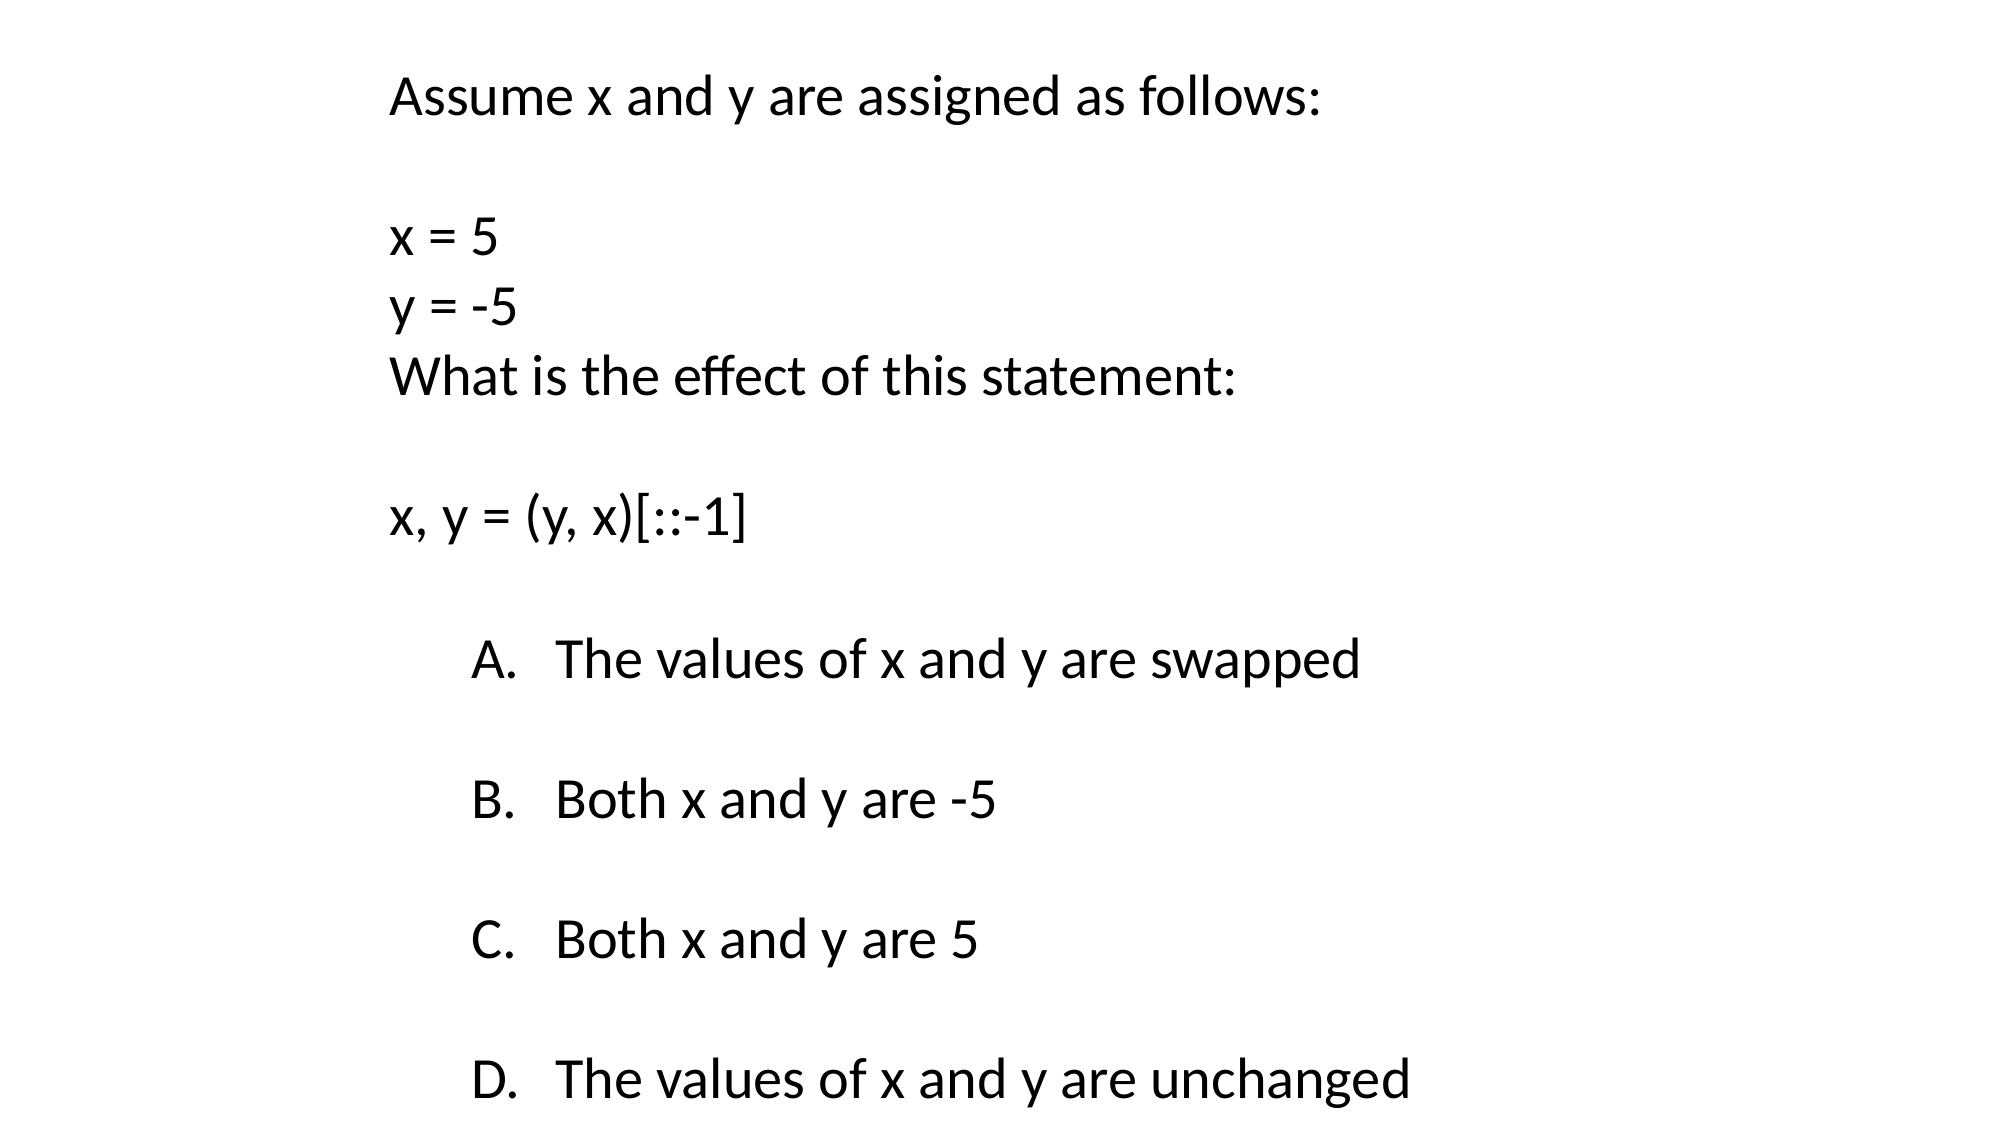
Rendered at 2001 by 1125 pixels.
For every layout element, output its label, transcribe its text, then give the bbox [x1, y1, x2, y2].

text_box Assume x and y are assigned as follows: x = 5 y = -5 What is the effect of this statement: x, y = (y, x)[::-1] [375, 50, 1538, 555]
text_box The values of x and y are swapped Both x and y are -5 Both x and y are 5 The values of x and y are unchanged [456, 612, 1457, 1118]
